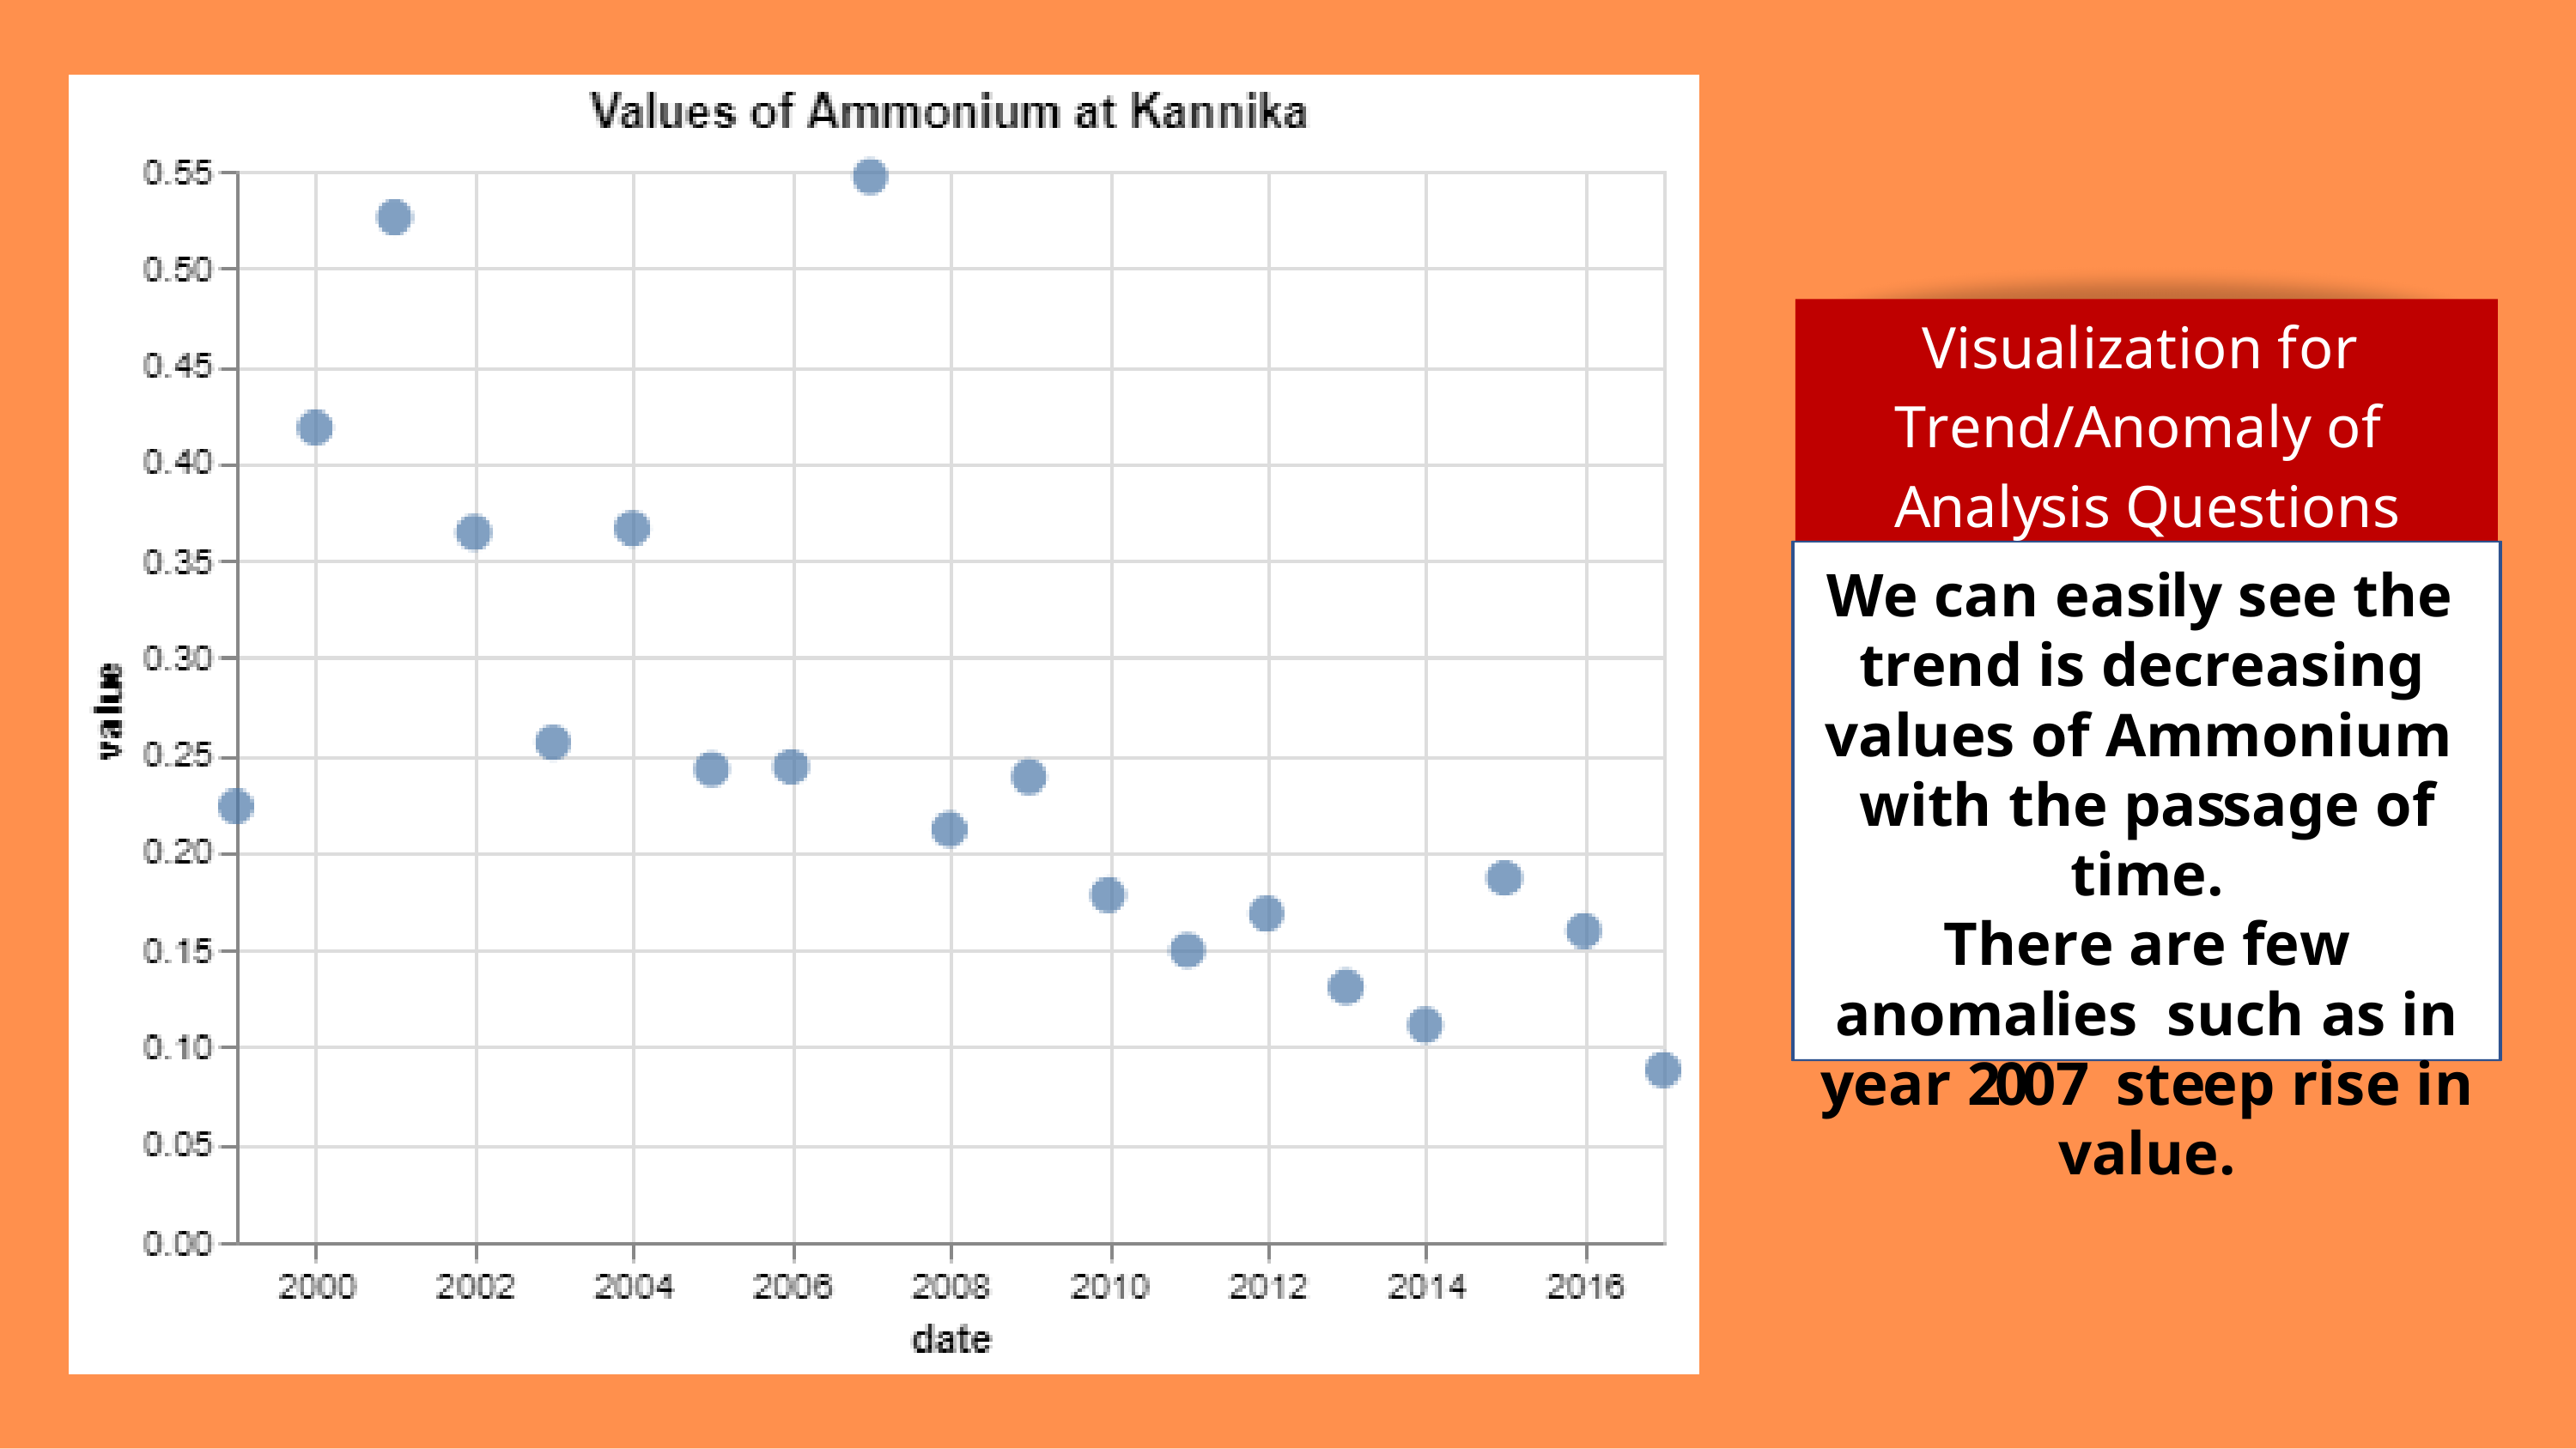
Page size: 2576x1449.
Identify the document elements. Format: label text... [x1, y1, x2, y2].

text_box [1780, 232, 2513, 1062]
text_box We can easily see the trend is decreasing values of Ammonium with the passage of time. There are few anomalies such as in year 2007 steep rise in value. [1793, 1069, 2500, 1187]
picture [68, 75, 1699, 1374]
